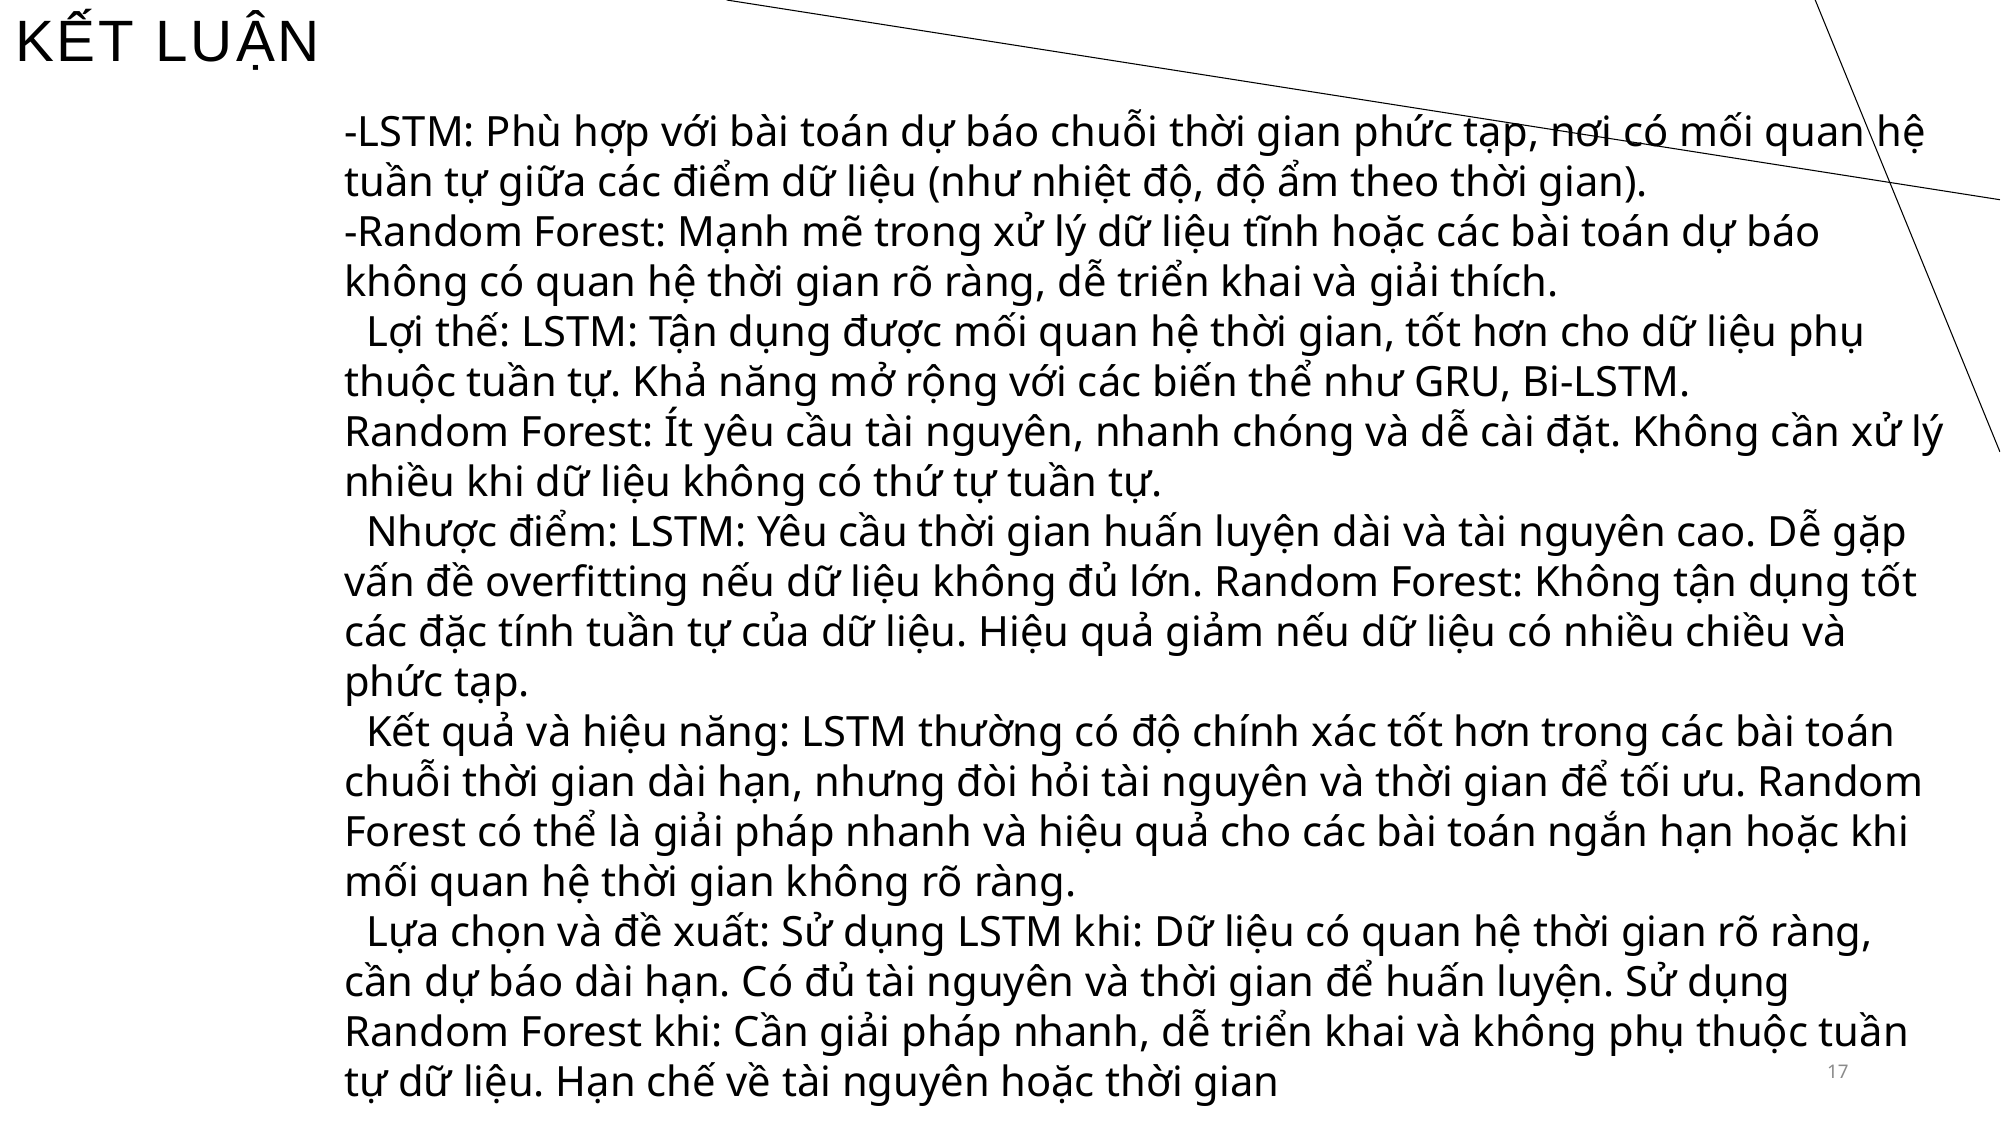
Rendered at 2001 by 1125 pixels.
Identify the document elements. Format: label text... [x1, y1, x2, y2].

text_box -LSTM: Phù hợp với bài toán dự báo chuỗi thời gian phức tạp, nơi có mối quan hệ tuần tự giữa các điểm dữ liệu (như nhiệt độ, độ ẩm theo thời gian). -Random Forest: Mạnh mẽ trong xử lý dữ liệu tĩnh hoặc các bài toán dự báo không có quan hệ thời gian rõ ràng, dễ triển khai và giải thích. Lợi thế: LSTM: Tận dụng được mối quan hệ thời gian, tốt hơn cho dữ liệu phụ thuộc tuần tự. Khả năng mở rộng với các biến thể như GRU, Bi-LSTM. Random Forest: Ít yêu cầu tài nguyên, nhanh chóng và dễ cài đặt. Không cần xử lý nhiều khi dữ liệu không có thứ tự tuần tự. Nhược điểm: LSTM: Yêu cầu thời gian huấn luyện dài và tài nguyên cao. Dễ gặp vấn đề overfitting nếu dữ liệu không đủ lớn. Random Forest: Không tận dụng tốt các đặc tính tuần tự của dữ liệu. Hiệu quả giảm nếu dữ liệu có nhiều chiều và phức tạp. Kết quả và hiệu năng: LSTM thường có độ chính xác tốt hơn trong các bài toán chuỗi thời gian dài hạn, nhưng đòi hỏi tài nguyên và thời gian để tối ưu. Random Forest có thể là giải pháp nhanh và hiệu quả cho các bài toán ngắn hạn hoặc khi mối quan hệ thời gian không rõ ràng. Lựa chọn và đề xuất: Sử dụng LSTM khi: Dữ liệu có quan hệ thời gian rõ ràng, cần dự báo dài hạn. Có đủ tài nguyên và thời gian để huấn luyện. Sử dụng Random Forest khi: Cần giải pháp nhanh, dễ triển khai và không phụ thuộc tuần tự dữ liệu. Hạn chế về tài nguyên hoặc thời gian [329, 97, 1963, 1113]
title Kết luận [0, 0, 1596, 83]
